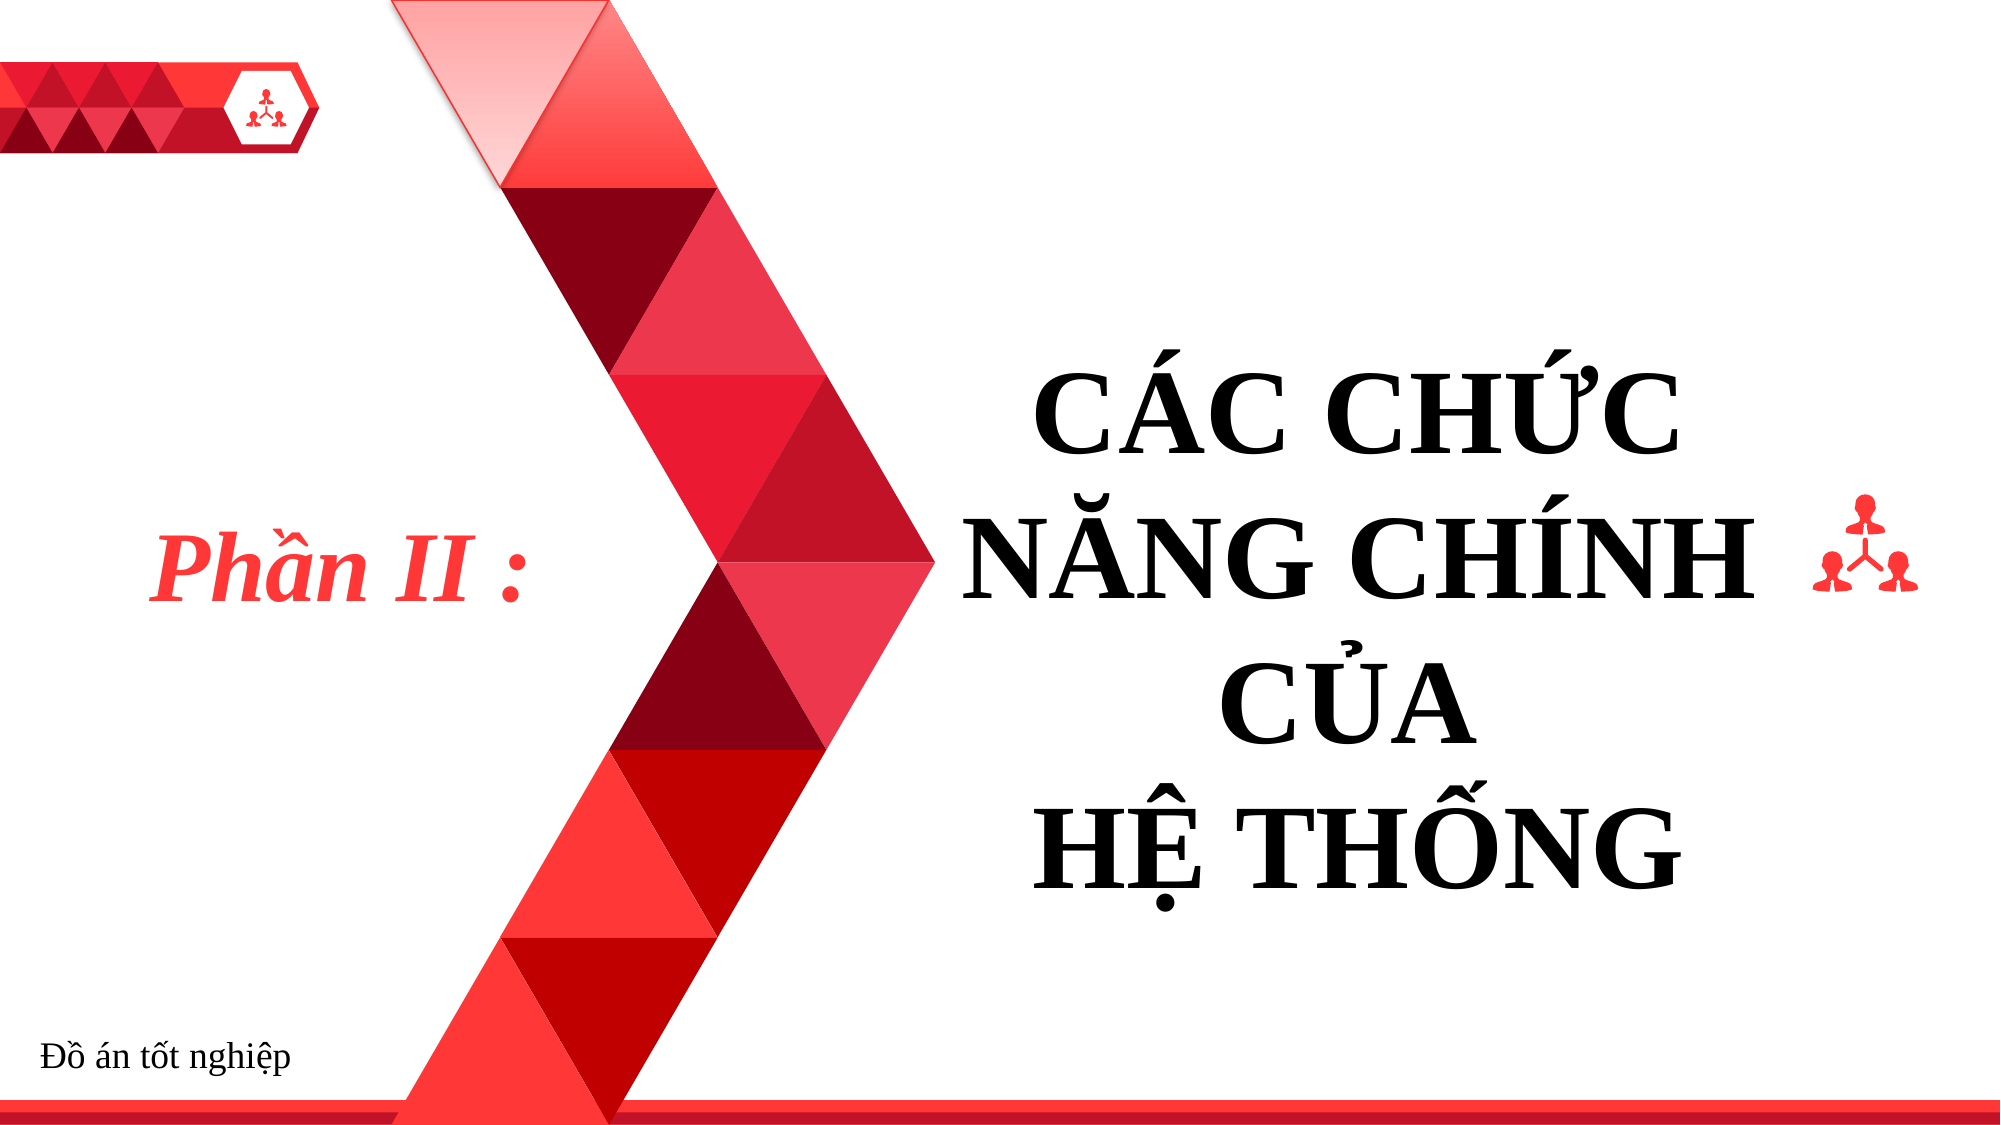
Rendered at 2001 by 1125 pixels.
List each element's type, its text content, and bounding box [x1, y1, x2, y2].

text_box Phần II : [134, 494, 386, 629]
text_box Đồ án tốt nghiệp [24, 1023, 386, 1084]
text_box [882, 325, 1836, 927]
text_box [391, 0, 936, 1125]
text_box [1841, 580, 1853, 592]
text_box [1878, 551, 1919, 592]
text_box [1846, 537, 1884, 572]
text_box [1845, 494, 1886, 535]
